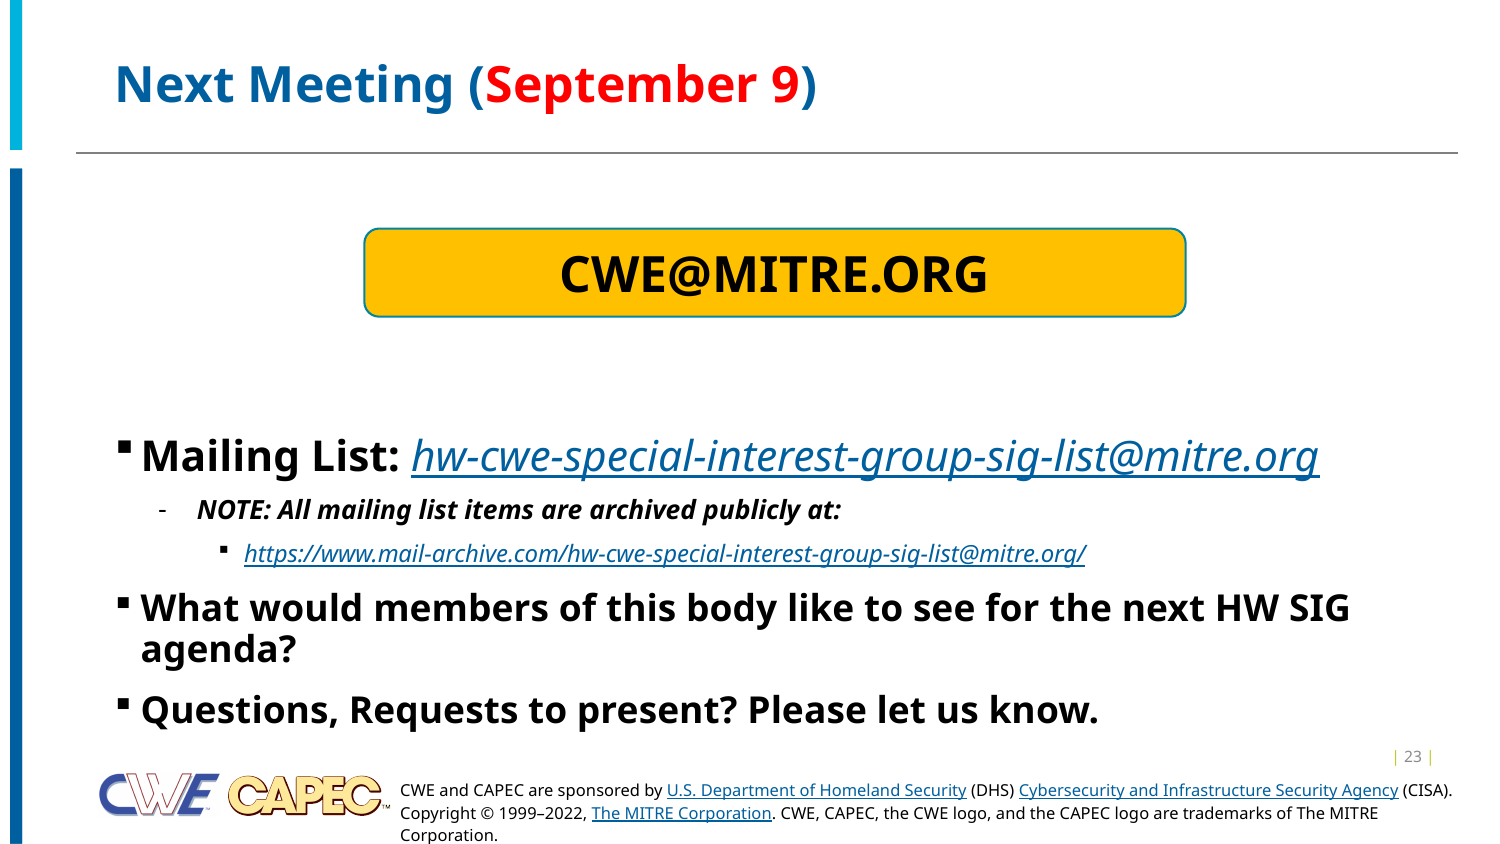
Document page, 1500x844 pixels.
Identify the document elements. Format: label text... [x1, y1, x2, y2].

title Next Meeting (September 9) [99, 33, 1248, 141]
list Mailing List: hw-cwe-special-interest-group-sig-list@mitre.org NOTE: All mailing list items are archived publicly at: https://www.mail-archive.com/hw-cwe-special-interest-group-sig-list@mitre.org/ What would members of this body like to see for the next HW SIG agenda? Questions, Requests to present? Please let us know. [99, 178, 1450, 743]
slide_number | 23 | [1368, 753, 1450, 776]
text_box CWE@MITRE.ORG [363, 227, 1187, 318]
picture [98, 766, 395, 824]
